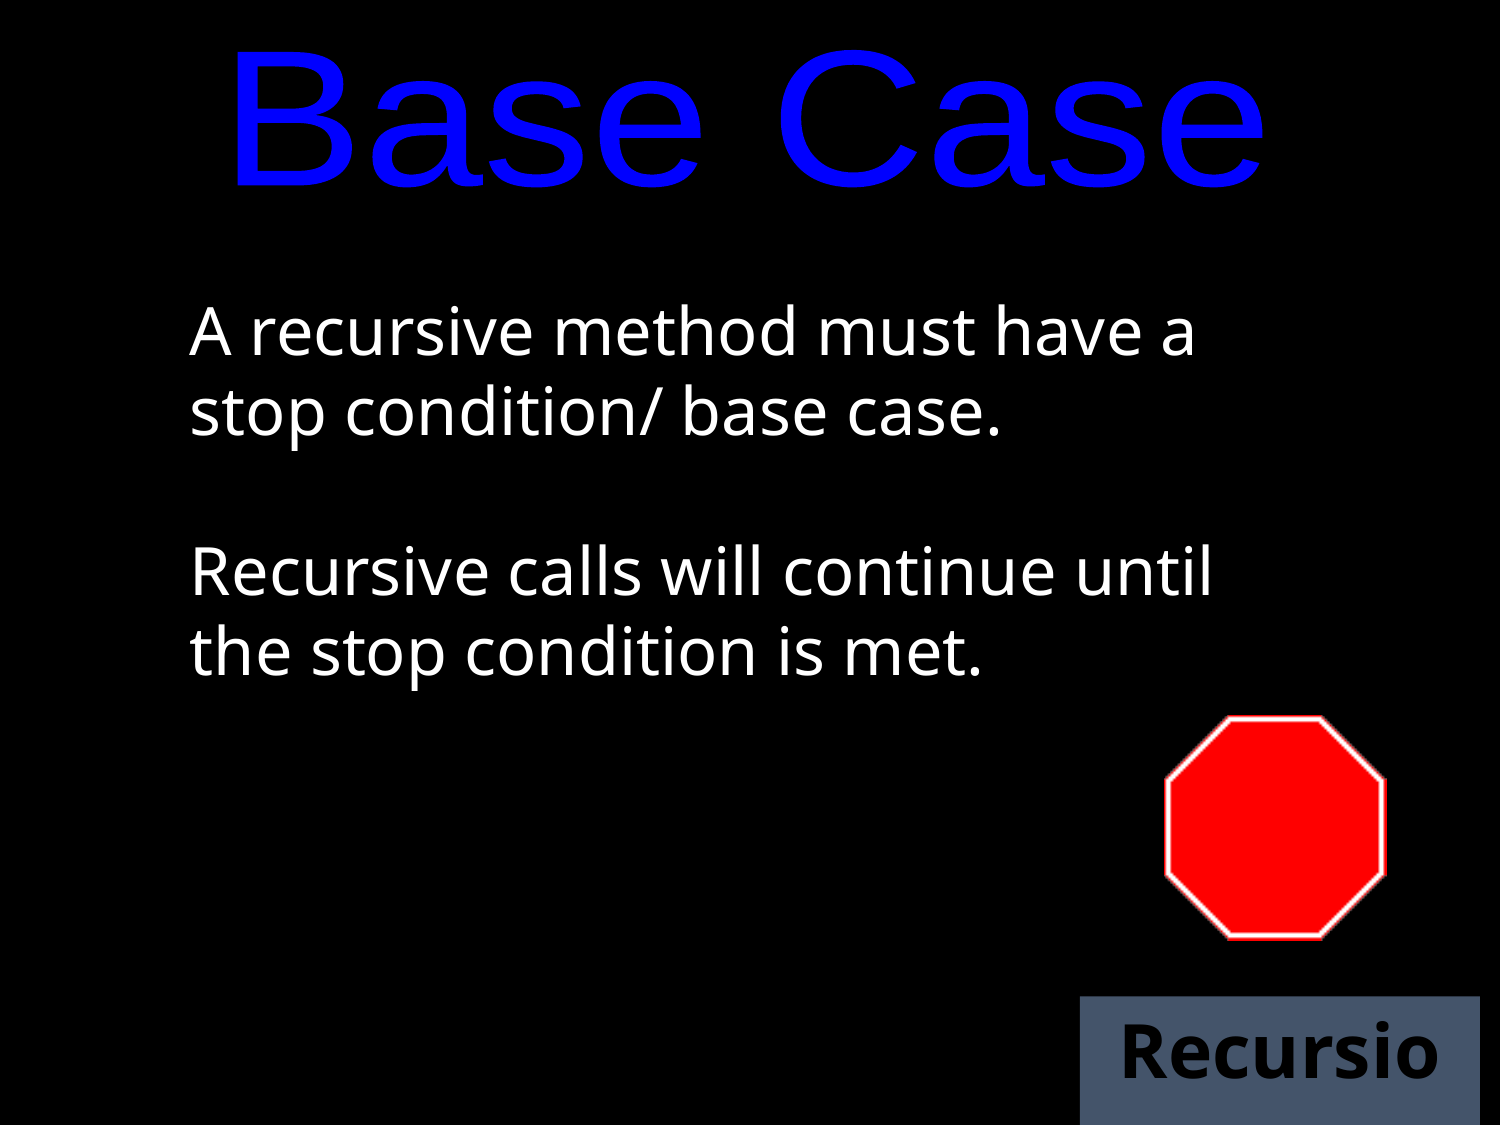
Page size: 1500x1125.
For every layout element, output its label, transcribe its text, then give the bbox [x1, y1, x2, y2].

text_box A recursive method must have a stop condition/ base case. Recursive calls will continue until the stop condition is met. [175, 281, 1336, 856]
picture [1164, 715, 1387, 941]
